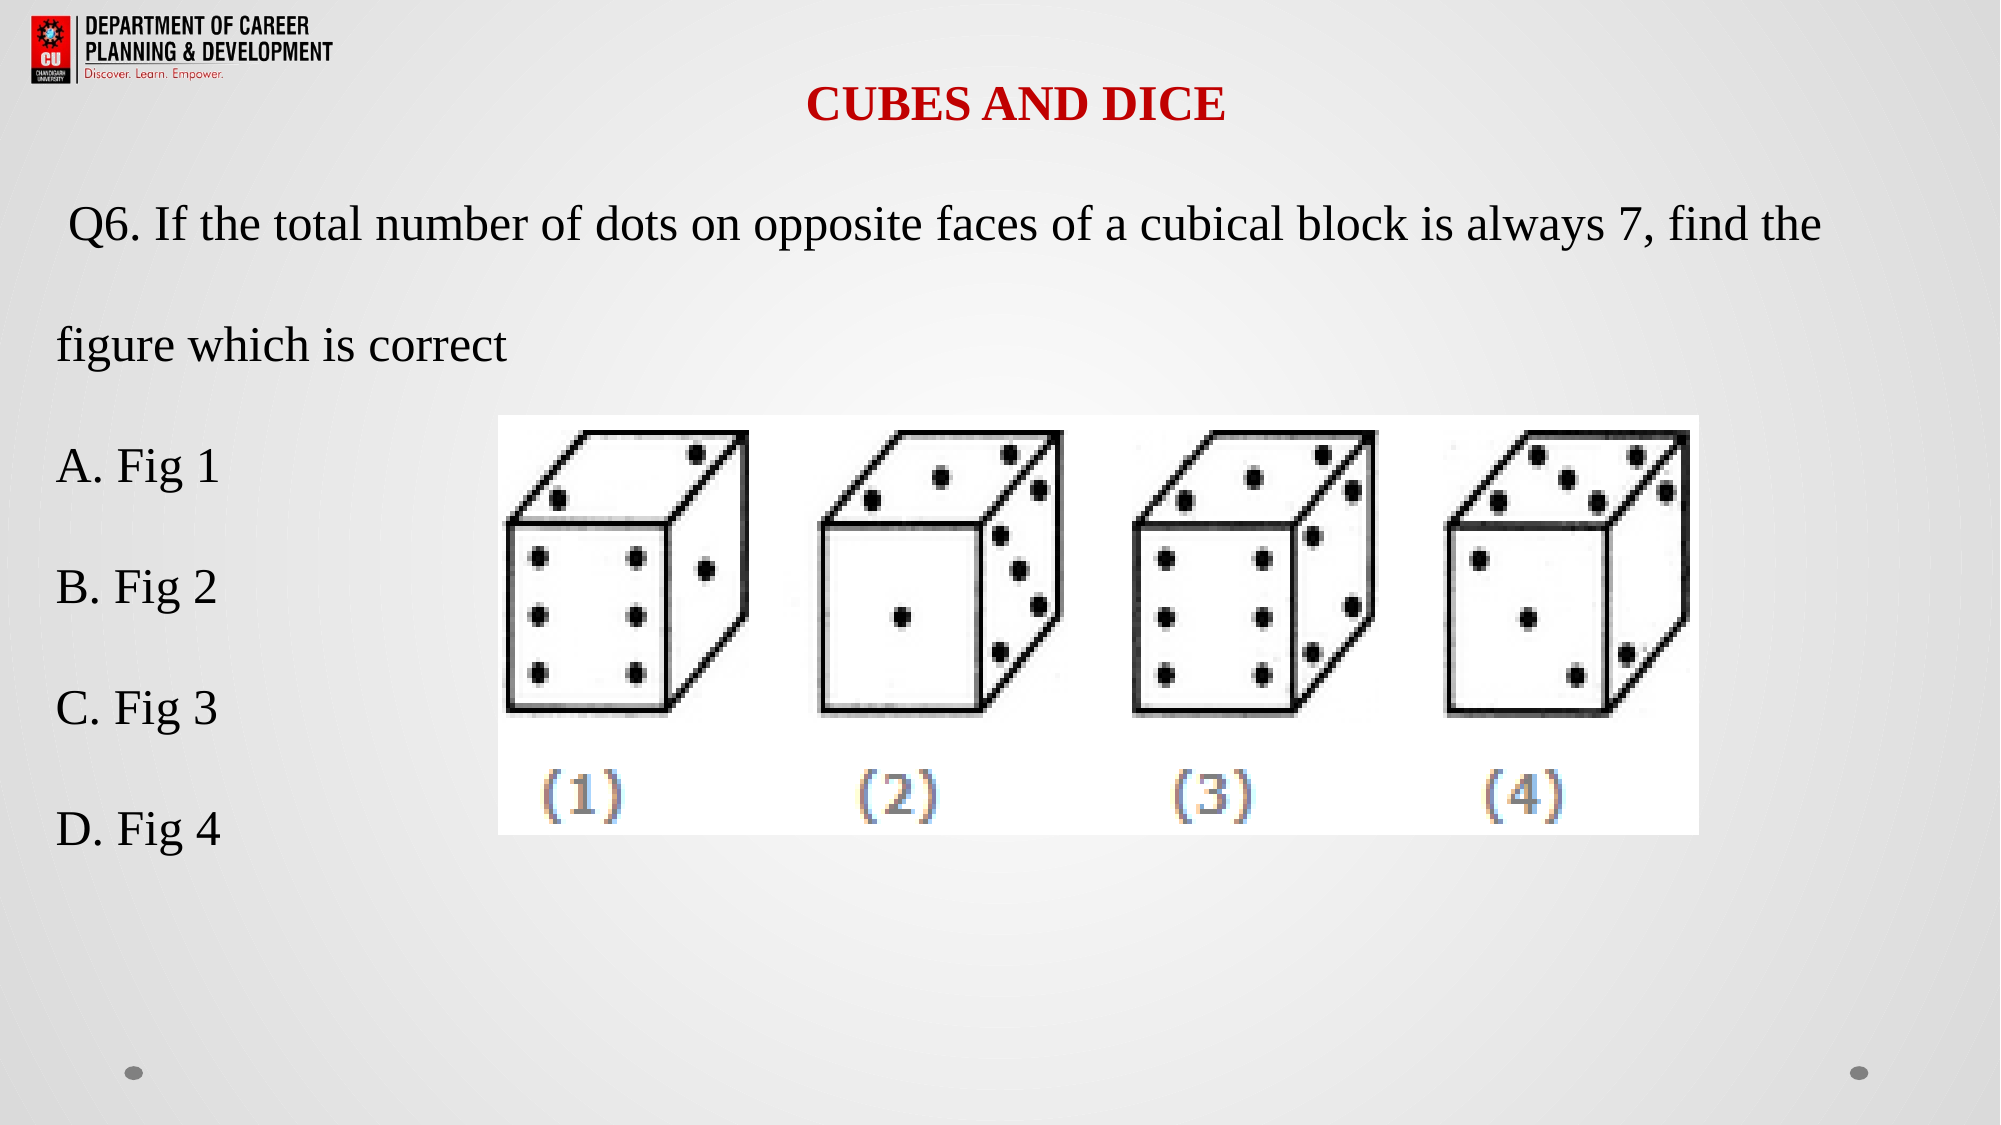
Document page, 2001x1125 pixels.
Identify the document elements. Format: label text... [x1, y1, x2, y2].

picture [498, 415, 1699, 835]
picture [23, 0, 349, 100]
title CUBES AND DICE Q6. If the total number of dots on opposite faces of a cubical block is always 7, find the figure which is correct A. Fig 1 B. Fig 2 C. Fig 3 D. Fig 4 [40, 171, 1932, 1125]
